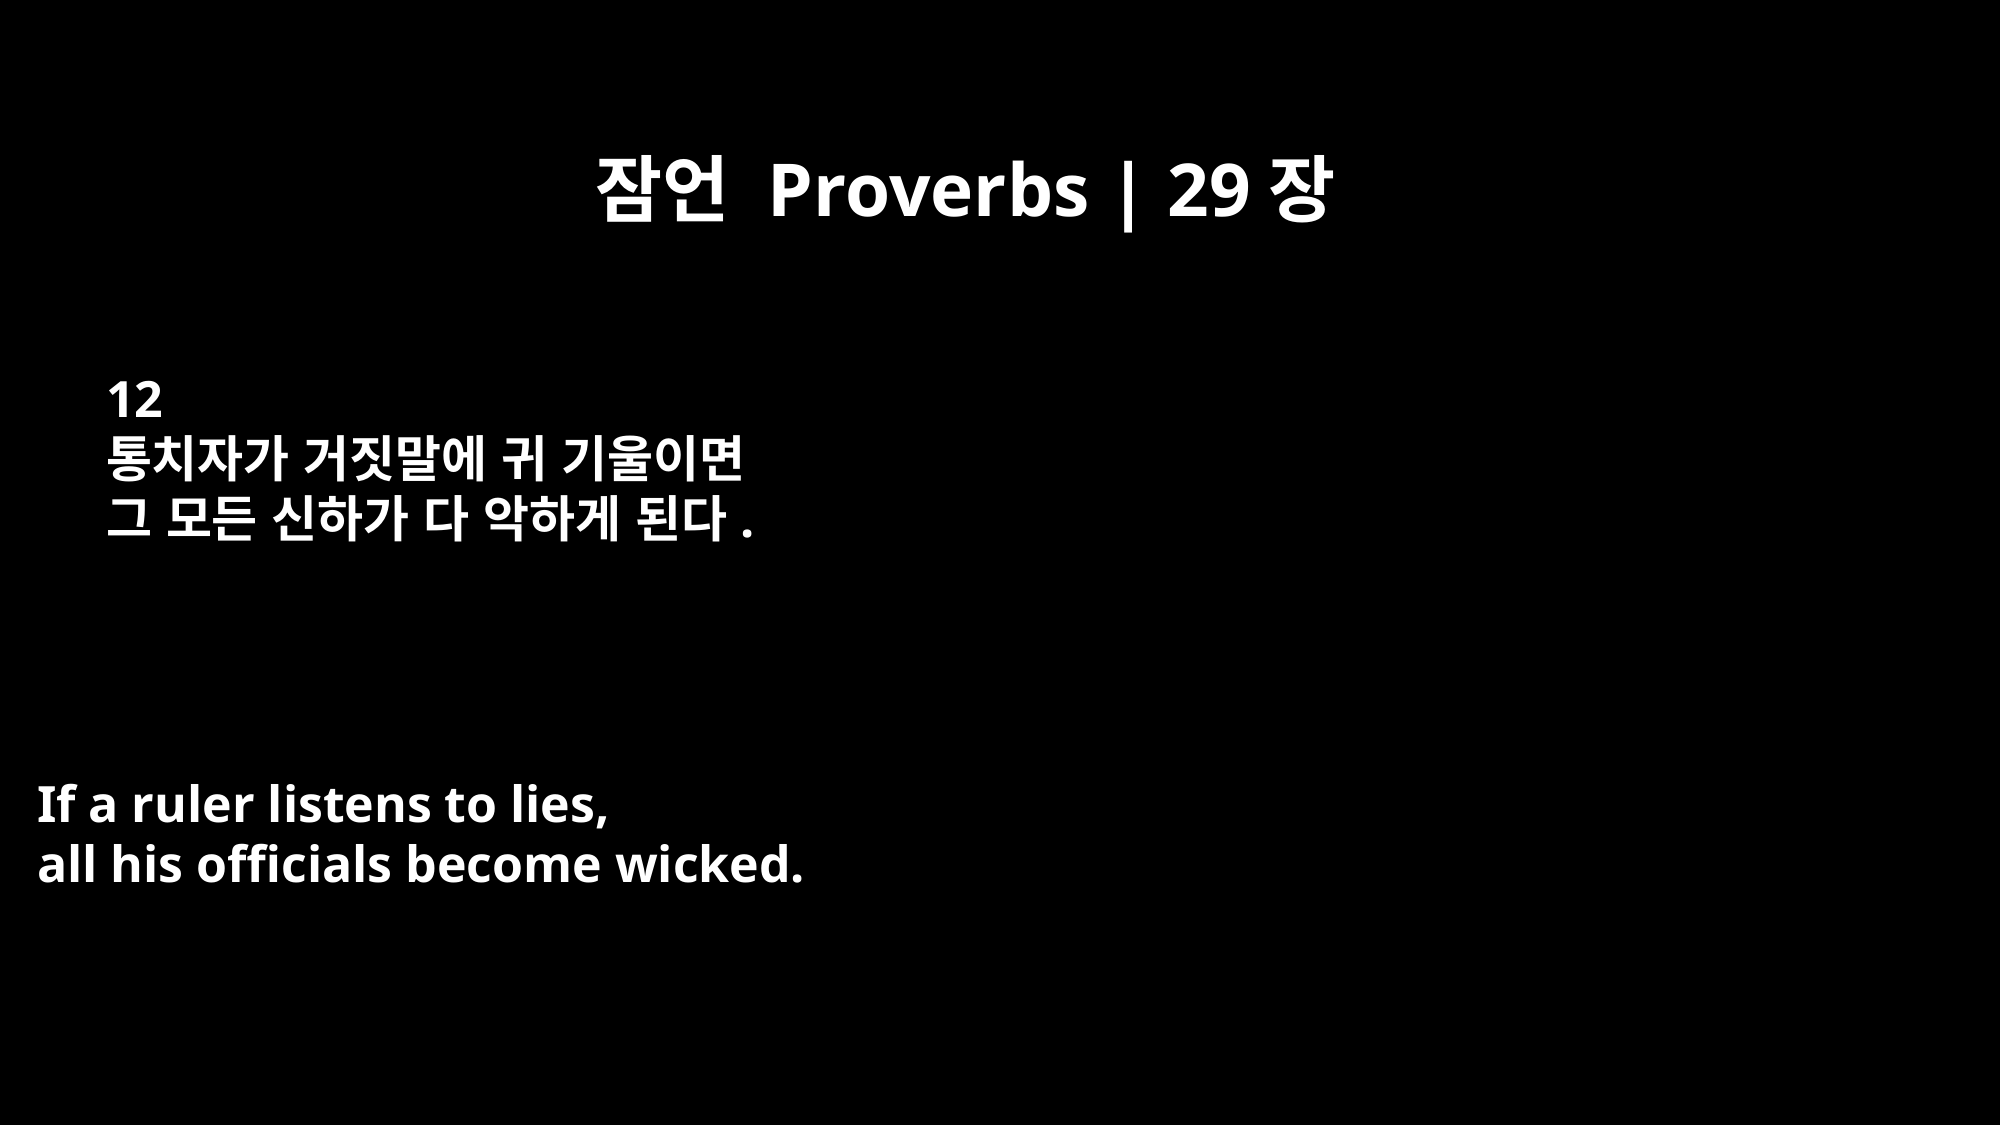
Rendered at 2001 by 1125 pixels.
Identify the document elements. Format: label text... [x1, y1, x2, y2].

text_box 잠언 Proverbs | 29장 [580, 136, 1352, 239]
text_box 12 통치자가 거짓말에 귀 기울이면 그 모든 신하가 다 악하게 된다. [91, 359, 770, 555]
text_box If a ruler listens to lies, all his officials become wicked. [22, 764, 821, 900]
